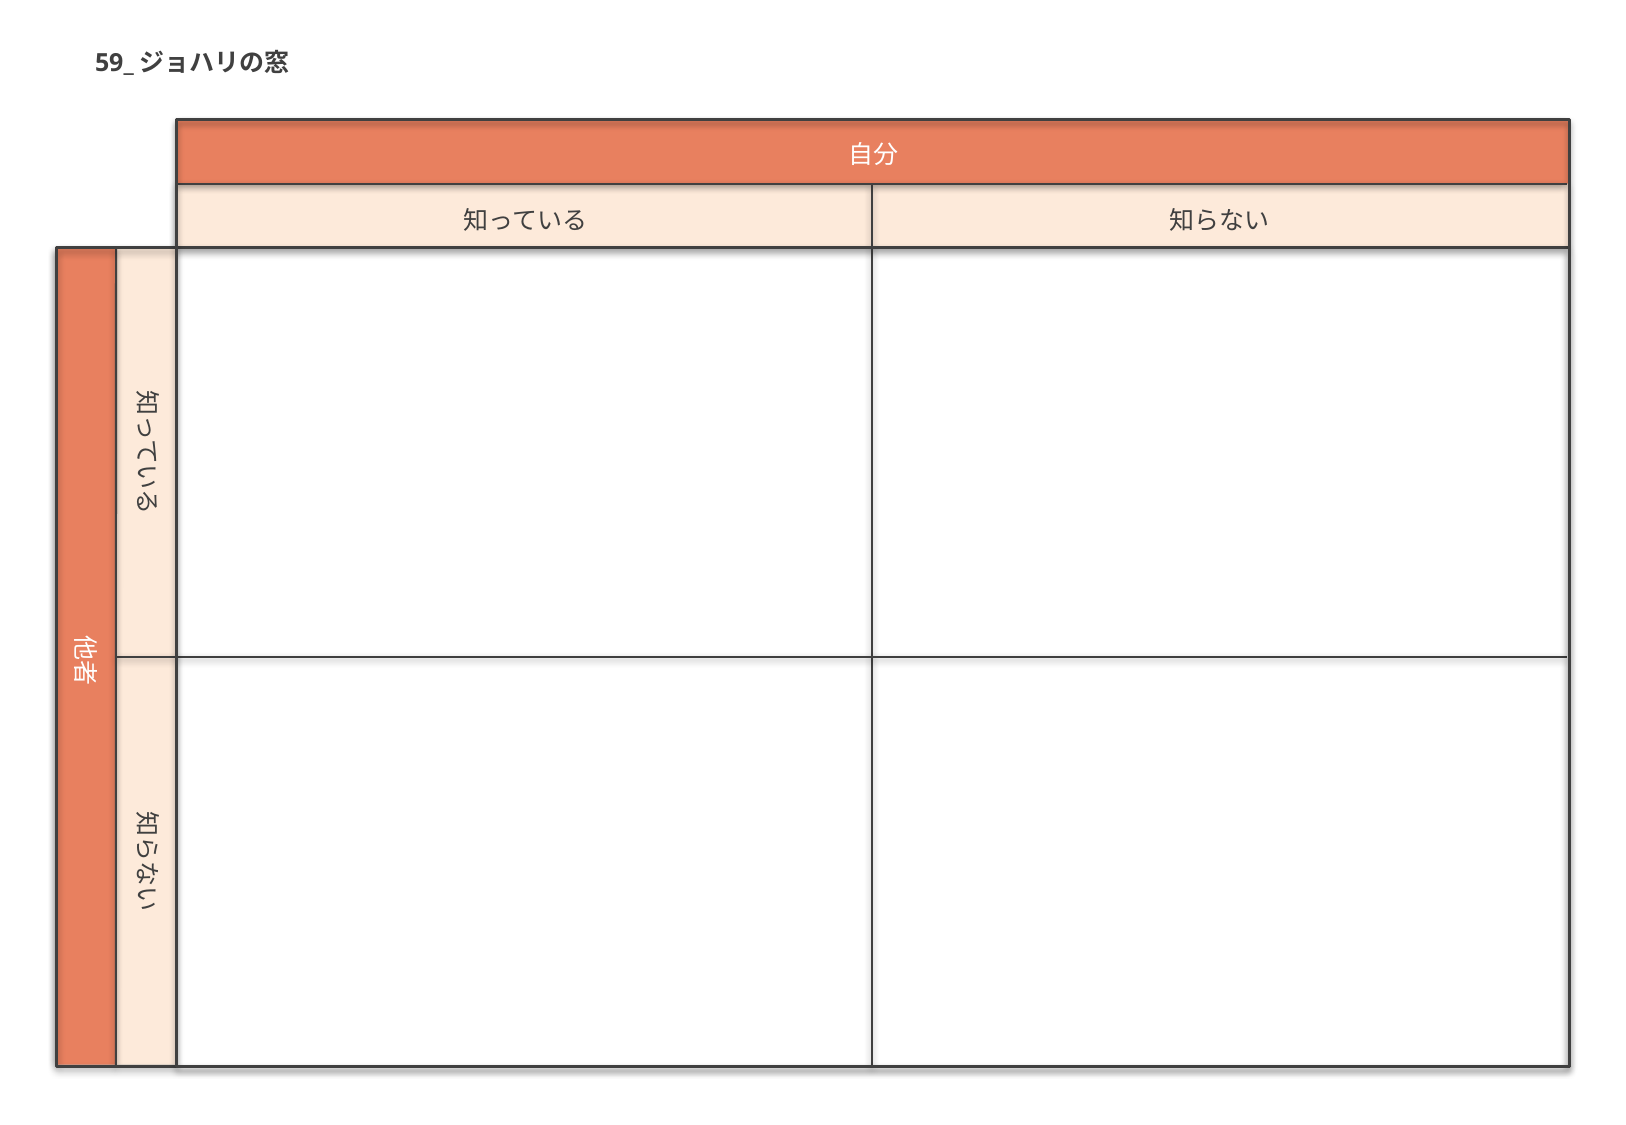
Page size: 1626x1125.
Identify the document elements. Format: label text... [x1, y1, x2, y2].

text_box [56, 247, 115, 1067]
text_box 59_ジョハリの窓 [80, 39, 305, 84]
text_box [176, 119, 1570, 1067]
text_box [120, 665, 171, 1067]
text_box [117, 247, 170, 656]
